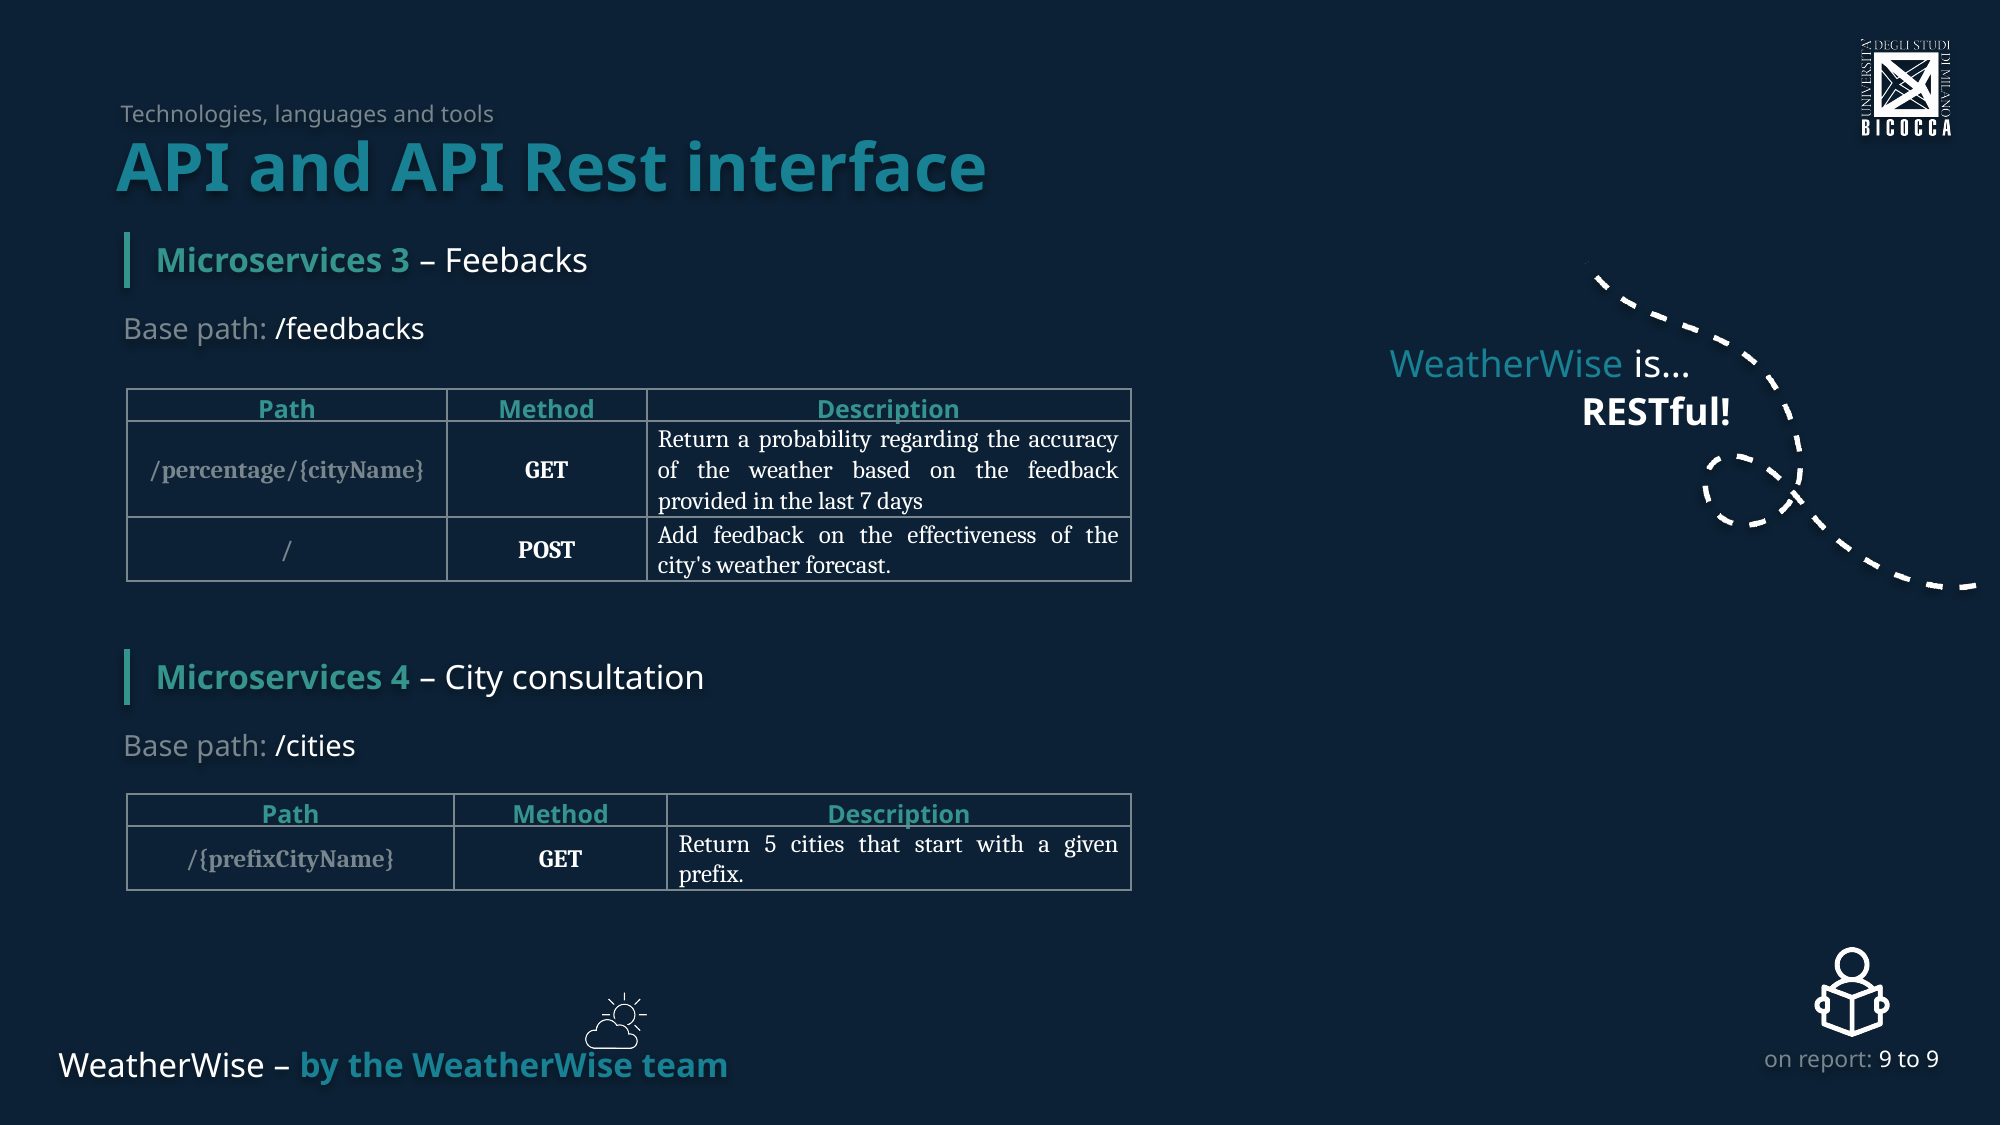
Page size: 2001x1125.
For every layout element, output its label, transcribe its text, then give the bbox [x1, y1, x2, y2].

table_cell GET [455, 827, 666, 889]
text_box Microservices 4 – City consultation [140, 649, 955, 704]
picture [1807, 947, 1897, 1037]
text_box Base path: /feedbacks [108, 303, 923, 353]
text_box WeatherWise – by the WeatherWise team [43, 1036, 955, 1092]
table_cell POST [448, 518, 646, 580]
text_box RESTful! [1086, 380, 1529, 441]
table_cell Add feedback on the effectiveness of the city's weather forecast. [648, 518, 1130, 580]
text_box WeatherWise is… [1287, 332, 1529, 380]
text_box Base path: /cities [108, 719, 923, 770]
table_header Method [455, 795, 666, 825]
picture [1529, 174, 2000, 705]
table_header Path [128, 390, 446, 420]
picture [581, 984, 653, 1056]
text_box Technologies, languages and tools [105, 92, 683, 135]
text_box on report: 9 to 9 [1738, 1036, 1965, 1079]
table_cell GET [448, 422, 646, 516]
table_cell Return 5 cities that start with a given prefix. [668, 827, 1130, 889]
table_header Description [668, 795, 1130, 825]
text_box API and API Rest interface [102, 117, 1376, 212]
table_cell /{prefixCityName} [128, 827, 453, 889]
table_cell / [128, 518, 446, 580]
table_header Path [128, 795, 453, 825]
table_cell Return a probability regarding the accuracy of the weather based on the feedback provided in the last 7 days [648, 422, 1130, 516]
table_header Method [448, 390, 646, 420]
picture [1861, 39, 1951, 136]
table_cell /percentage/{cityName} [128, 422, 446, 516]
text_box Microservices 3 – Feebacks [140, 232, 955, 287]
table_header Description [648, 390, 1086, 420]
